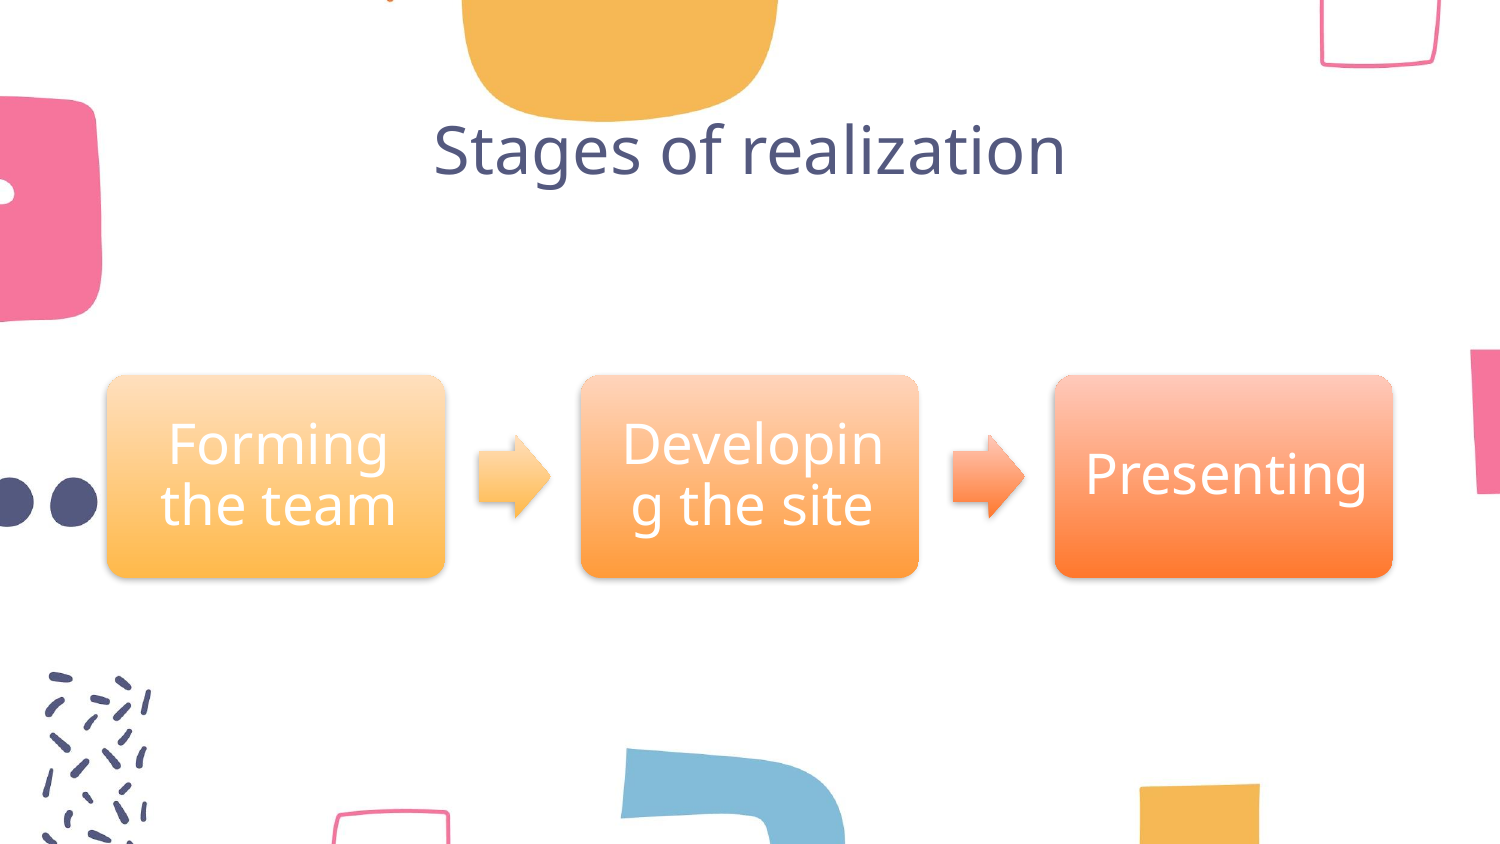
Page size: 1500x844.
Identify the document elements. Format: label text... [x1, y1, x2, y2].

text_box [105, 109, 1395, 844]
text_box Stages of realization [16, 92, 1485, 201]
picture [0, 0, 1500, 844]
